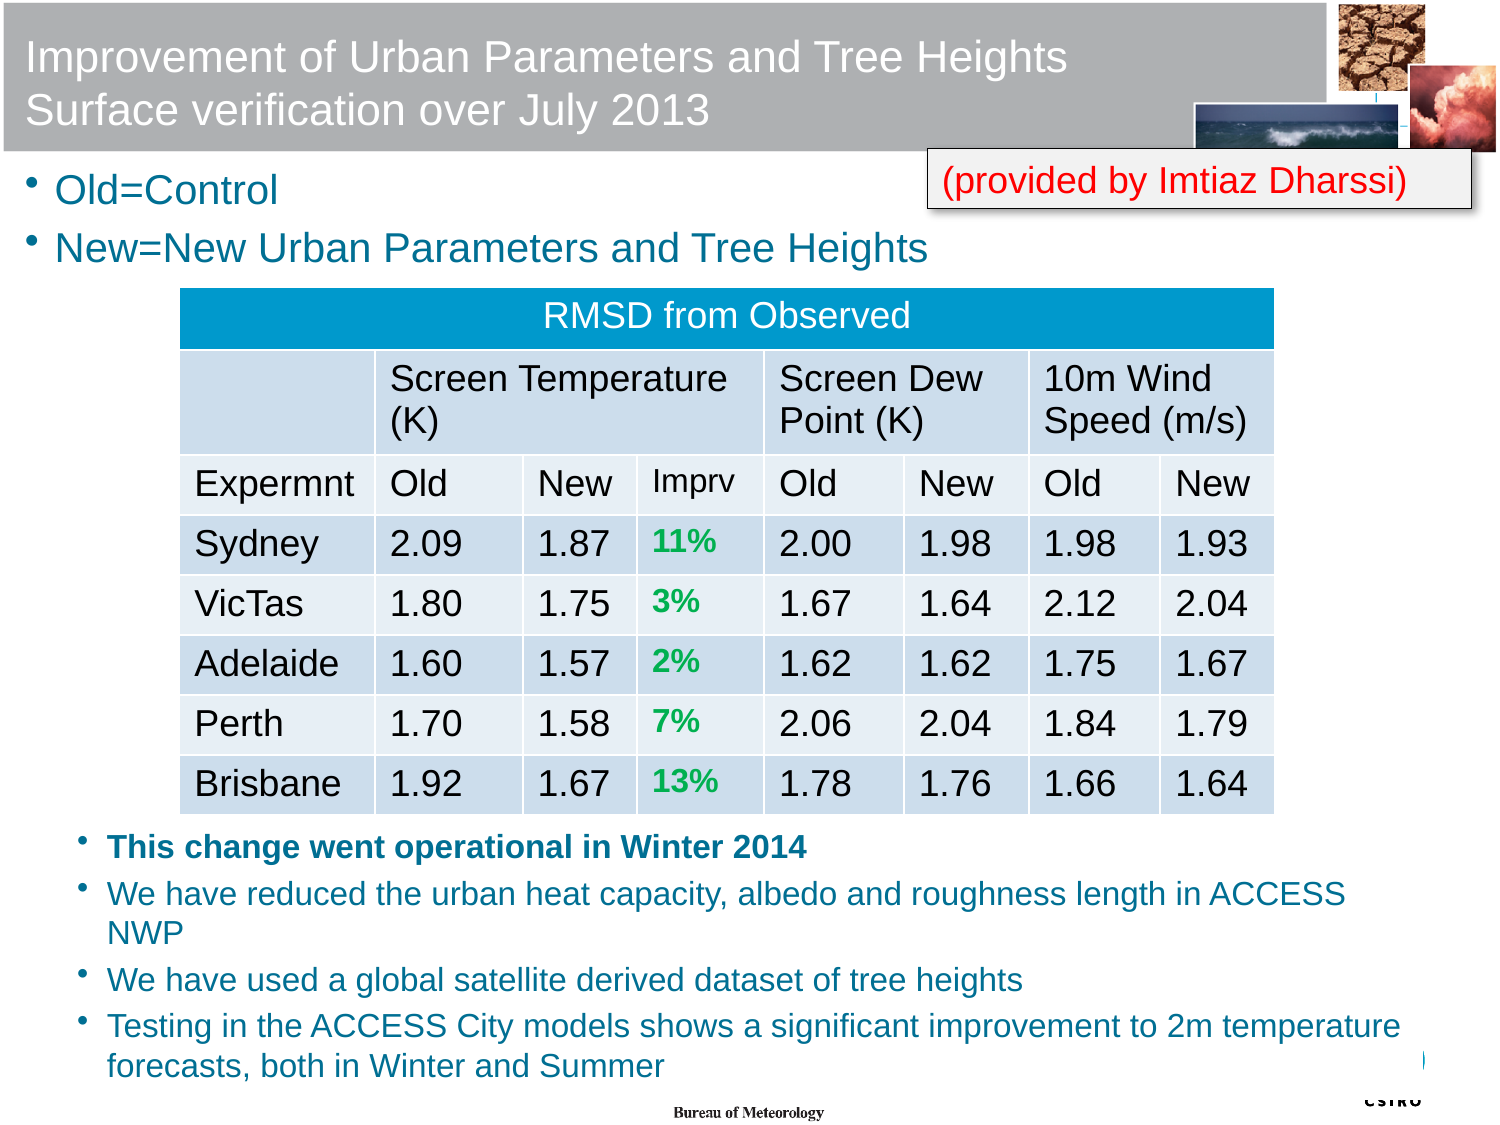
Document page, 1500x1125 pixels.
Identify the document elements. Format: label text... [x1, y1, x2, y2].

table_cell 1.80 [376, 576, 522, 634]
list Old=Control New=New Urban Parameters and Tree Heights [24, 162, 1425, 338]
table_cell Expermnt [180, 456, 374, 514]
table_cell Old [1030, 456, 1159, 514]
text_box (provided by Imtiaz Dharssi) [927, 148, 1472, 209]
table_cell Sydney [180, 516, 374, 574]
table_cell 7% [638, 696, 763, 754]
picture [0, 0, 1498, 192]
table_cell Screen Temperature (K) [376, 351, 763, 454]
table_cell 2.09 [376, 516, 522, 574]
table_cell 1.98 [905, 516, 1028, 574]
table_cell 1.57 [524, 636, 636, 694]
table_cell 1.70 [376, 696, 522, 754]
table_cell 1.75 [524, 576, 636, 634]
table_cell 1.67 [1161, 636, 1274, 694]
table_cell New [1161, 456, 1274, 514]
table_cell 2.00 [765, 516, 903, 574]
table_cell 1.98 [1030, 516, 1159, 574]
table_cell Imprv [638, 456, 763, 514]
table_cell 2.04 [1161, 576, 1274, 634]
table_cell 2.06 [765, 696, 903, 754]
table_cell 1.87 [524, 516, 636, 574]
table_cell 1.62 [905, 636, 1028, 694]
table_cell New [524, 456, 636, 514]
table_cell 3% [638, 576, 763, 634]
table_cell Old [376, 456, 522, 514]
table_cell 1.62 [765, 636, 903, 694]
table_cell 1.92 [376, 756, 522, 814]
table_cell Brisbane [180, 756, 374, 814]
table_cell 1.58 [524, 696, 636, 754]
table_cell 1.78 [765, 756, 903, 814]
table_cell 1.93 [1161, 516, 1274, 574]
table_cell [180, 351, 374, 454]
table_cell 2.04 [905, 696, 1028, 754]
text_box This change went operational in Winter 2014 We have reduced the urban heat capacity, albedo and roughness length in ACCESS NWP We have used a global satellite derived dataset of tree heights Testing in the ACCESS City models shows a significant improvement to 2m temperature forecasts, both in Winter and Summer [77, 825, 1423, 1100]
table_cell 1.64 [905, 576, 1028, 634]
table_cell 10m Wind Speed (m/s) [1030, 351, 1274, 454]
table_cell 1.75 [1030, 636, 1159, 694]
table_cell VicTas [180, 576, 374, 634]
table_cell 1.66 [1030, 756, 1159, 814]
table_cell Old [765, 456, 903, 514]
table_header RMSD from Observed [180, 288, 1274, 349]
title Improvement of Urban Parameters and Tree Heights Surface verification over July 2013 [24, 18, 1264, 143]
table_cell New [905, 456, 1028, 514]
table_cell 2.12 [1030, 576, 1159, 634]
table_cell Perth [180, 696, 374, 754]
table_cell 1.76 [905, 756, 1028, 814]
table_cell 13% [638, 756, 763, 814]
table_cell Screen Dew Point (K) [765, 351, 1028, 454]
table_cell 1.67 [524, 756, 636, 814]
table_cell Adelaide [180, 636, 374, 694]
table_cell 1.84 [1030, 696, 1159, 754]
table_cell 2% [638, 636, 763, 694]
table_cell 11% [638, 516, 763, 574]
table_cell 1.64 [1161, 756, 1274, 814]
table_cell 1.79 [1161, 696, 1274, 754]
table_cell 1.60 [376, 636, 522, 694]
table_cell 1.67 [765, 576, 903, 634]
